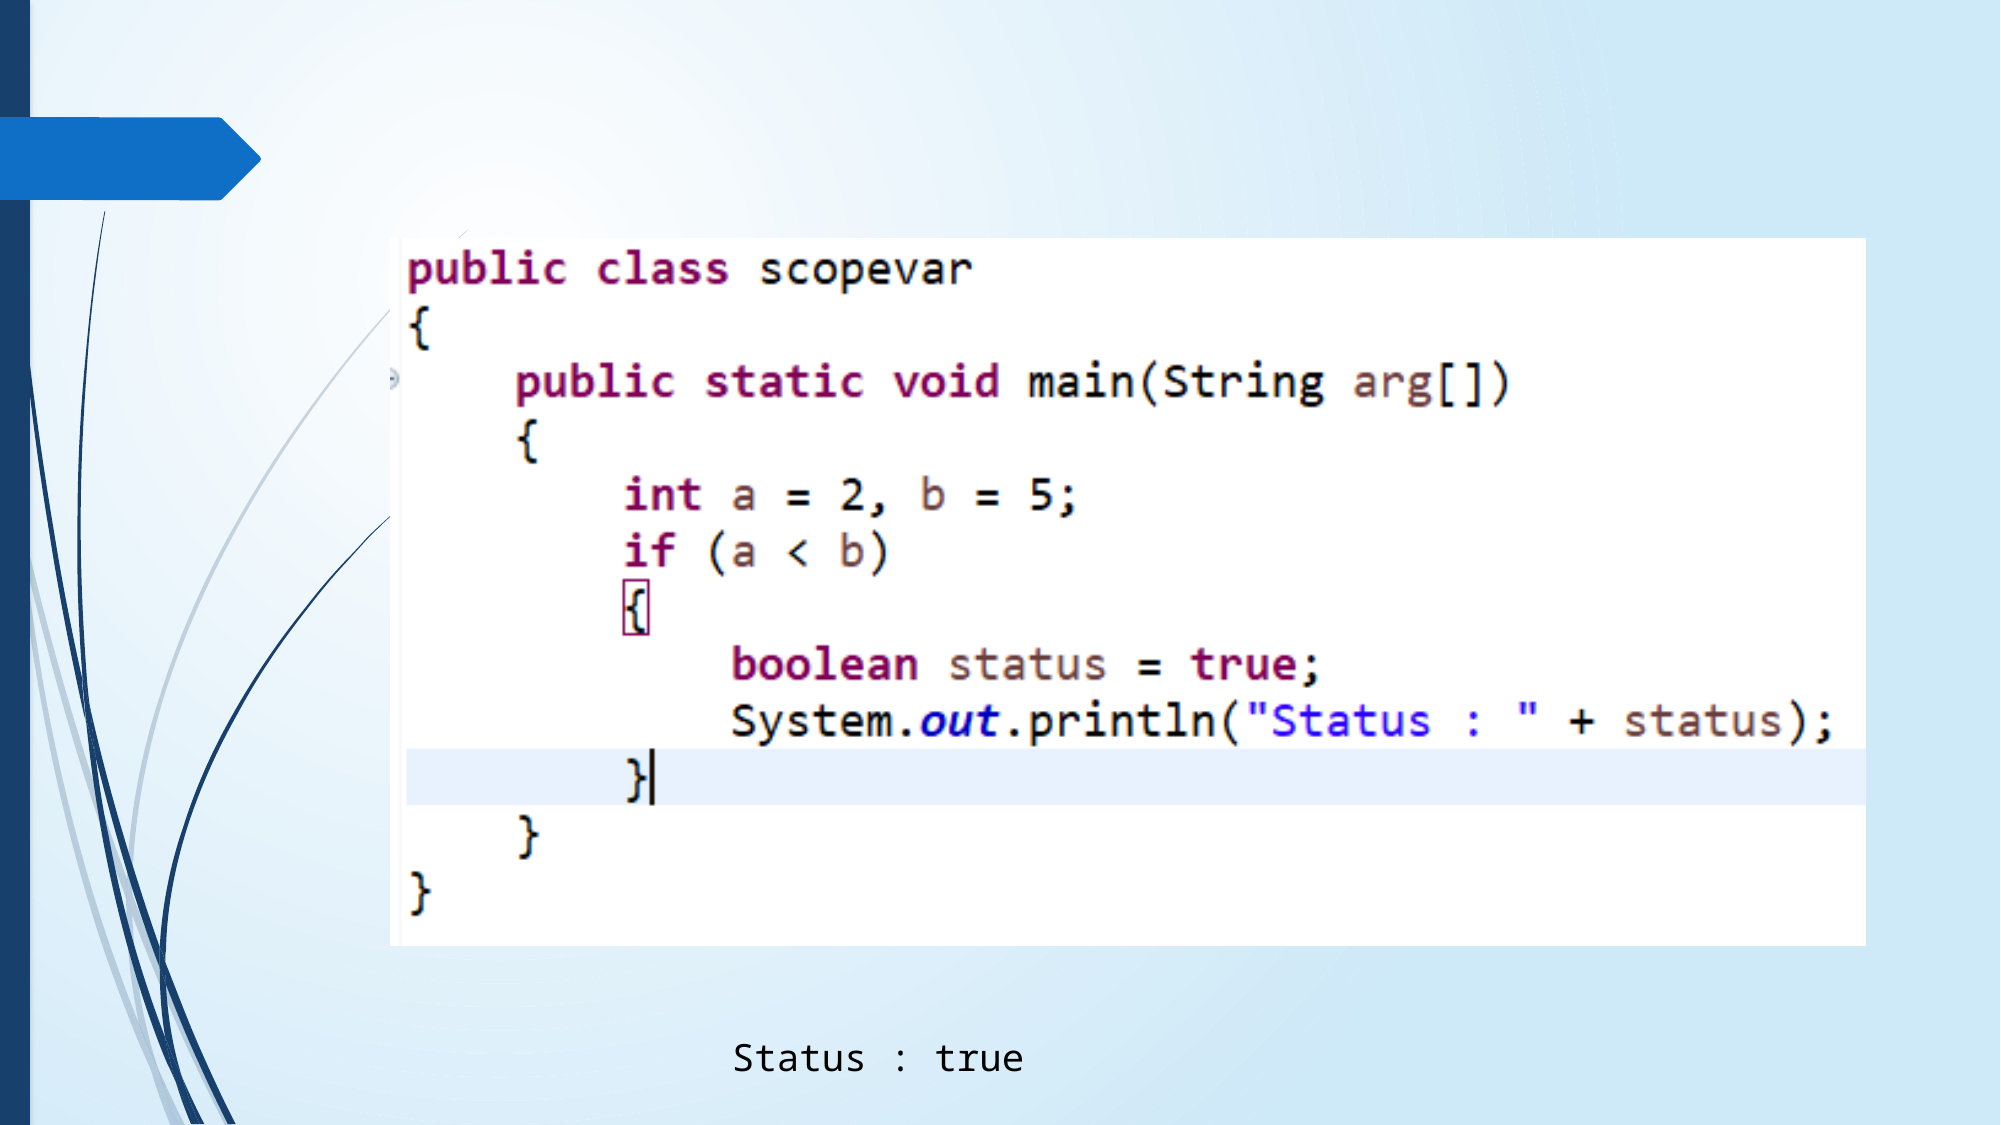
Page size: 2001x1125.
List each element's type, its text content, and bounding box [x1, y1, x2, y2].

text_box Status : true [717, 1026, 1040, 1087]
picture [390, 238, 1866, 947]
